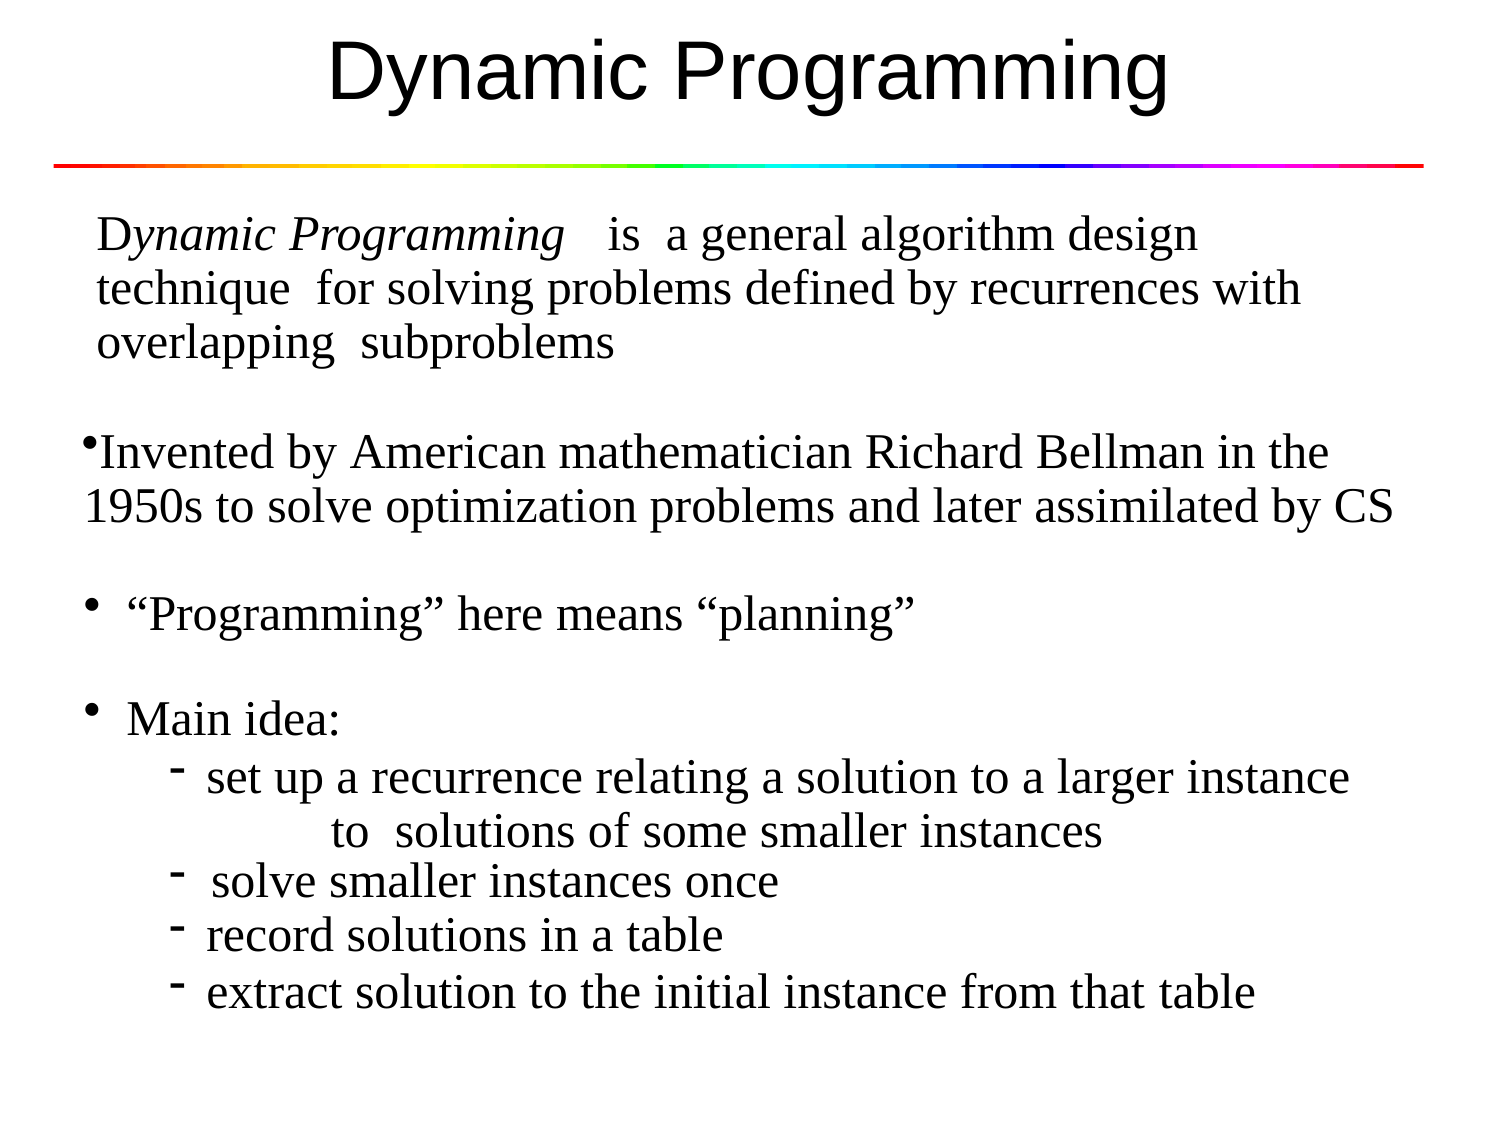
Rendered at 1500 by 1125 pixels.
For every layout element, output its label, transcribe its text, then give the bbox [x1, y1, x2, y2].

title Dynamic Programming [324, 14, 1176, 197]
picture [53, 164, 324, 168]
text_box Dynamic Programming is a general algorithm design technique for solving problems defined by recurrences with overlapping subproblems Invented by American mathematician Richard Bellman in the 1950s to solve optimization problems and later assimilated by CS “Programming” here means “planning” Main idea: set up a recurrence relating a solution to a larger instance to solutions of some smaller instances solve smaller instances once record solutions in a table extract solution to the initial instance from that table [81, 197, 1411, 1097]
picture [1176, 164, 1424, 168]
